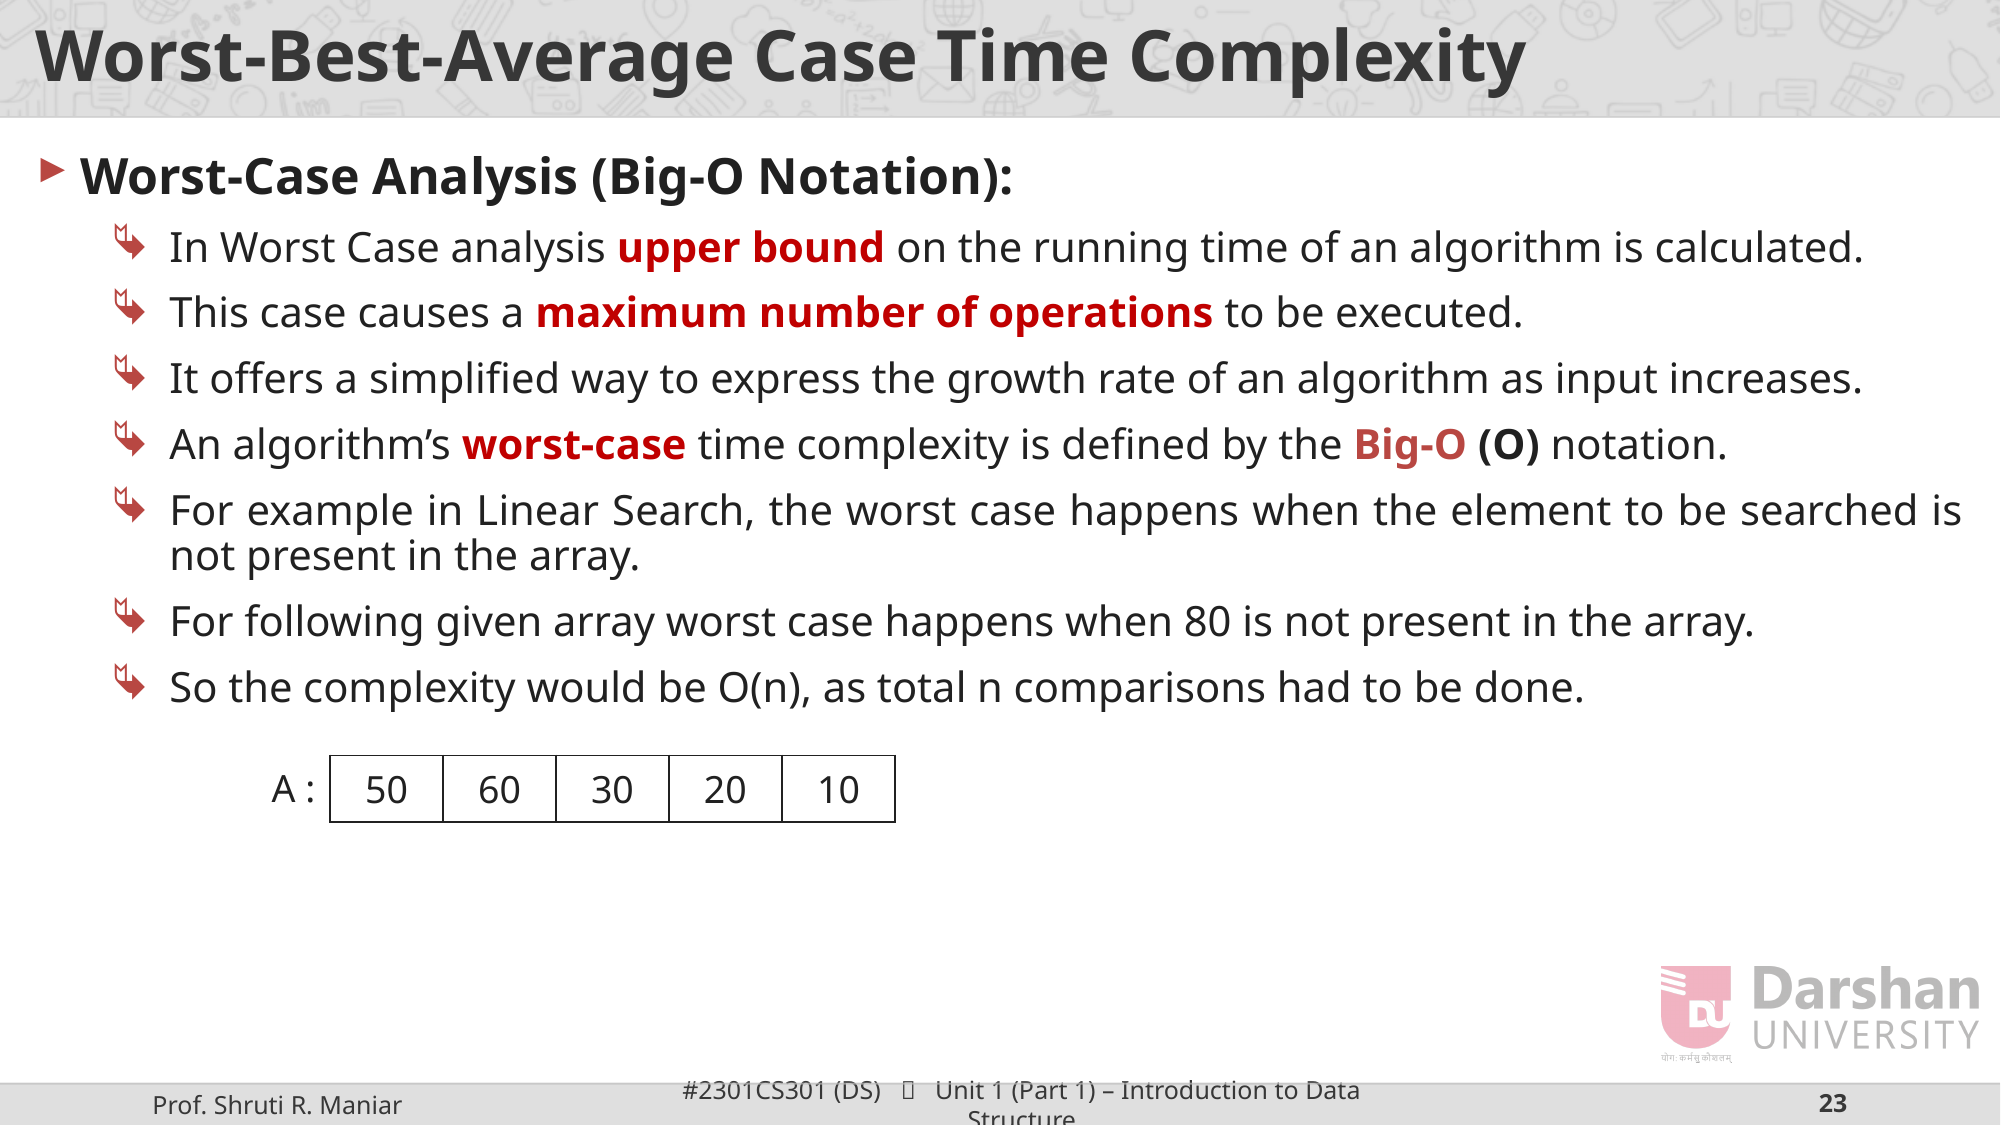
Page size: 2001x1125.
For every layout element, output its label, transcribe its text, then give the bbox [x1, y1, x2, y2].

list Worst-Case Analysis (Big-O Notation): In Worst Case analysis upper bound on the running time of an algorithm is calculated. This case causes a maximum number of operations to be executed. It offers a simplified way to express the growth rate of an algorithm as input increases. An algorithm’s worst-case time complexity is defined by the Big-O (O) notation. For example in Linear Search, the worst case happens when the element to be searched is not present in the array. For following given array worst case happens when 80 is not present in the array. So the complexity would be O(n), as total n comparisons had to be done. [21, 143, 1979, 1061]
table_header 10 [783, 756, 894, 821]
table_header 50 [331, 756, 442, 821]
text_box A : [256, 757, 356, 818]
table_header 60 [444, 756, 555, 821]
table_header 30 [557, 756, 668, 821]
title Worst-Best-Average Case Time Complexity [0, 0, 2000, 117]
table_header 20 [670, 756, 781, 821]
